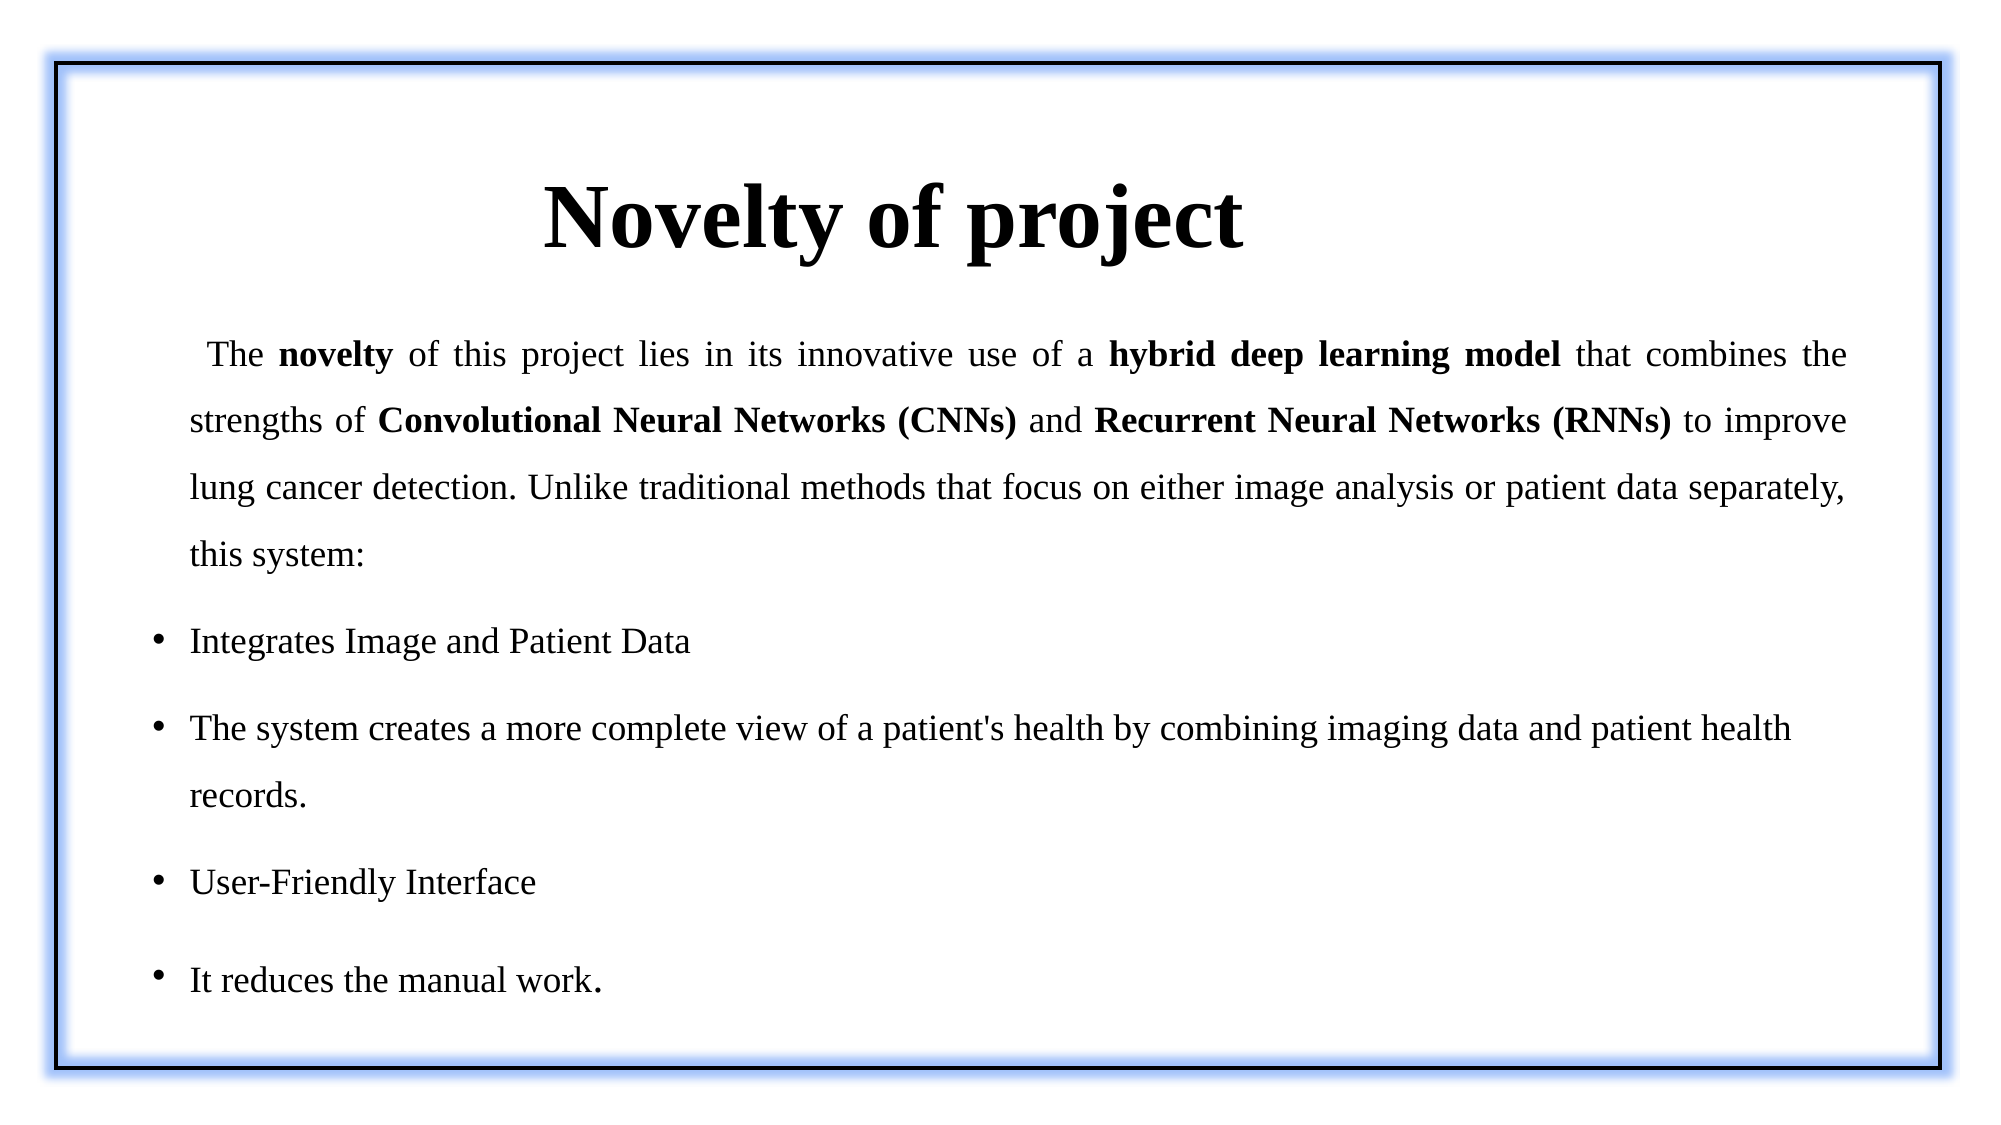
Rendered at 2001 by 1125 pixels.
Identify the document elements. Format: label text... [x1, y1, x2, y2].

title Novelty of project [137, 59, 1863, 278]
list The novelty of this project lies in its innovative use of a hybrid deep learning model that combines the strengths of Convolutional Neural Networks (CNNs) and Recurrent Neural Networks (RNNs) to improve lung cancer detection. Unlike traditional methods that focus on either image analysis or patient data separately, this system: Integrates Image and Patient Data The system creates a more complete view of a patient's health by combining imaging data and patient health records. User-Friendly Interface It reduces the manual work. [137, 299, 1863, 1014]
